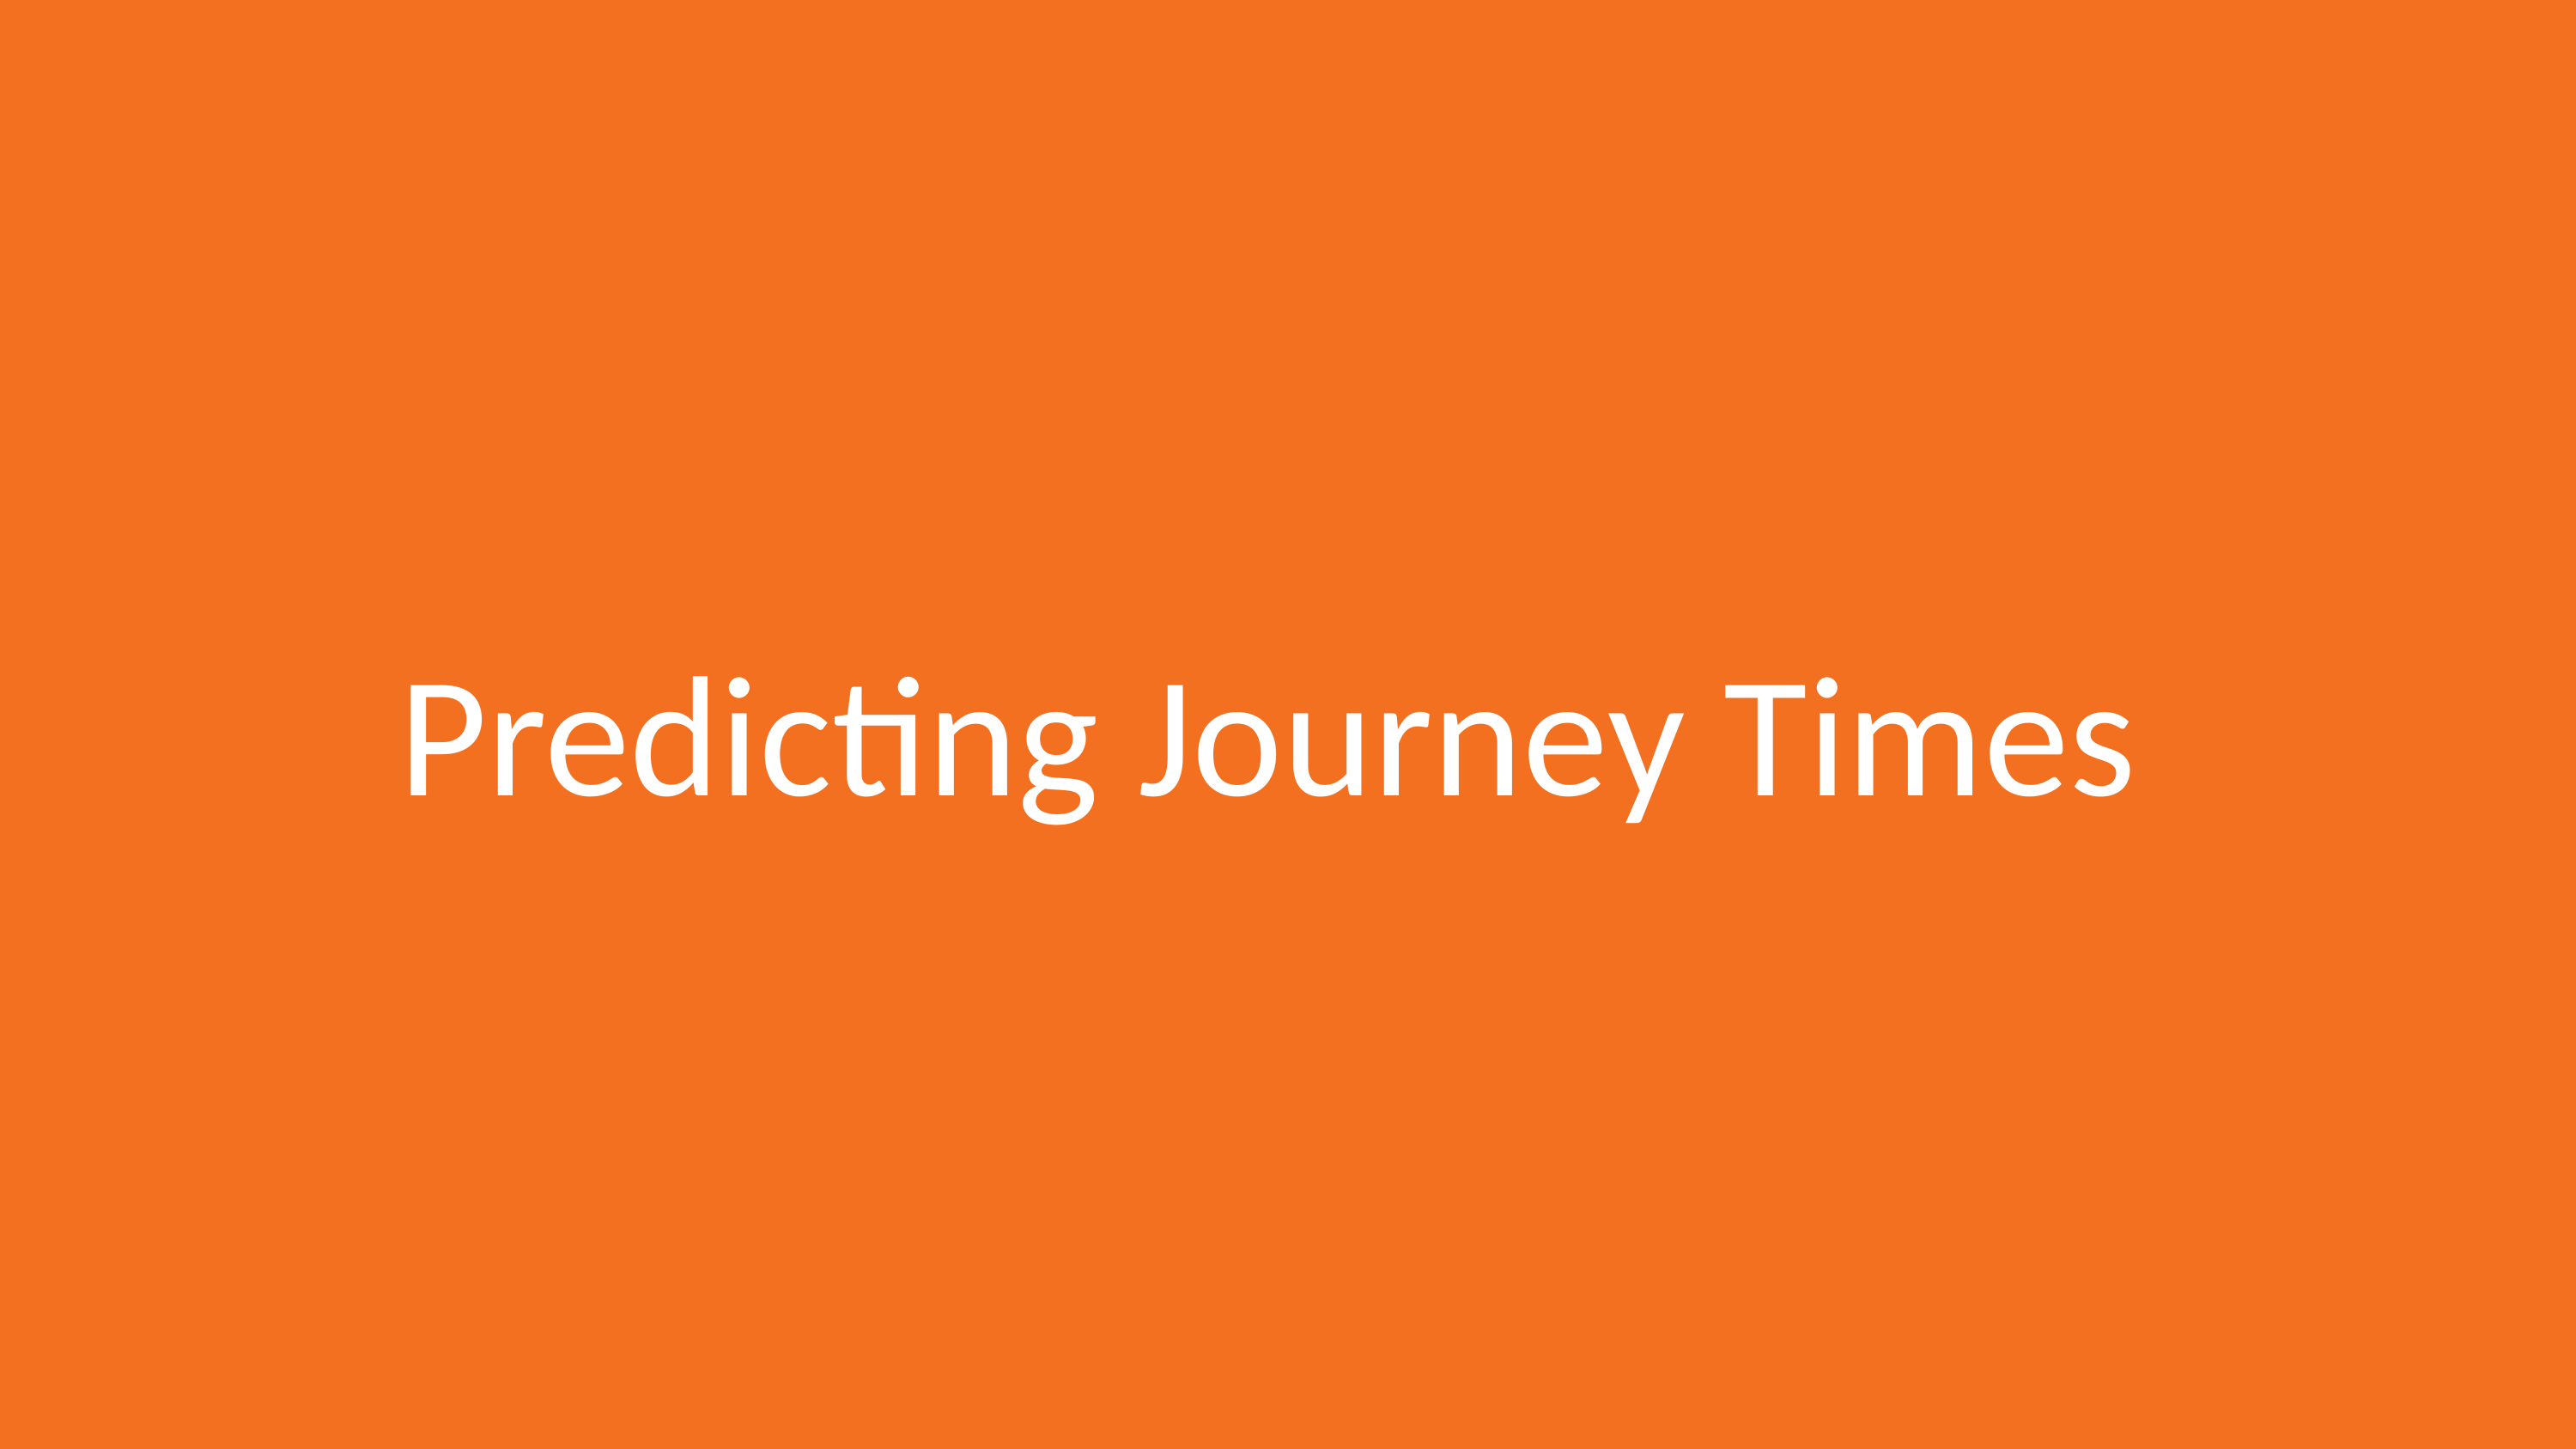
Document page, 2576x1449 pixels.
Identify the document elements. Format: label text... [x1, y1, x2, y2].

title Predicting Journey Times [109, 593, 2427, 856]
